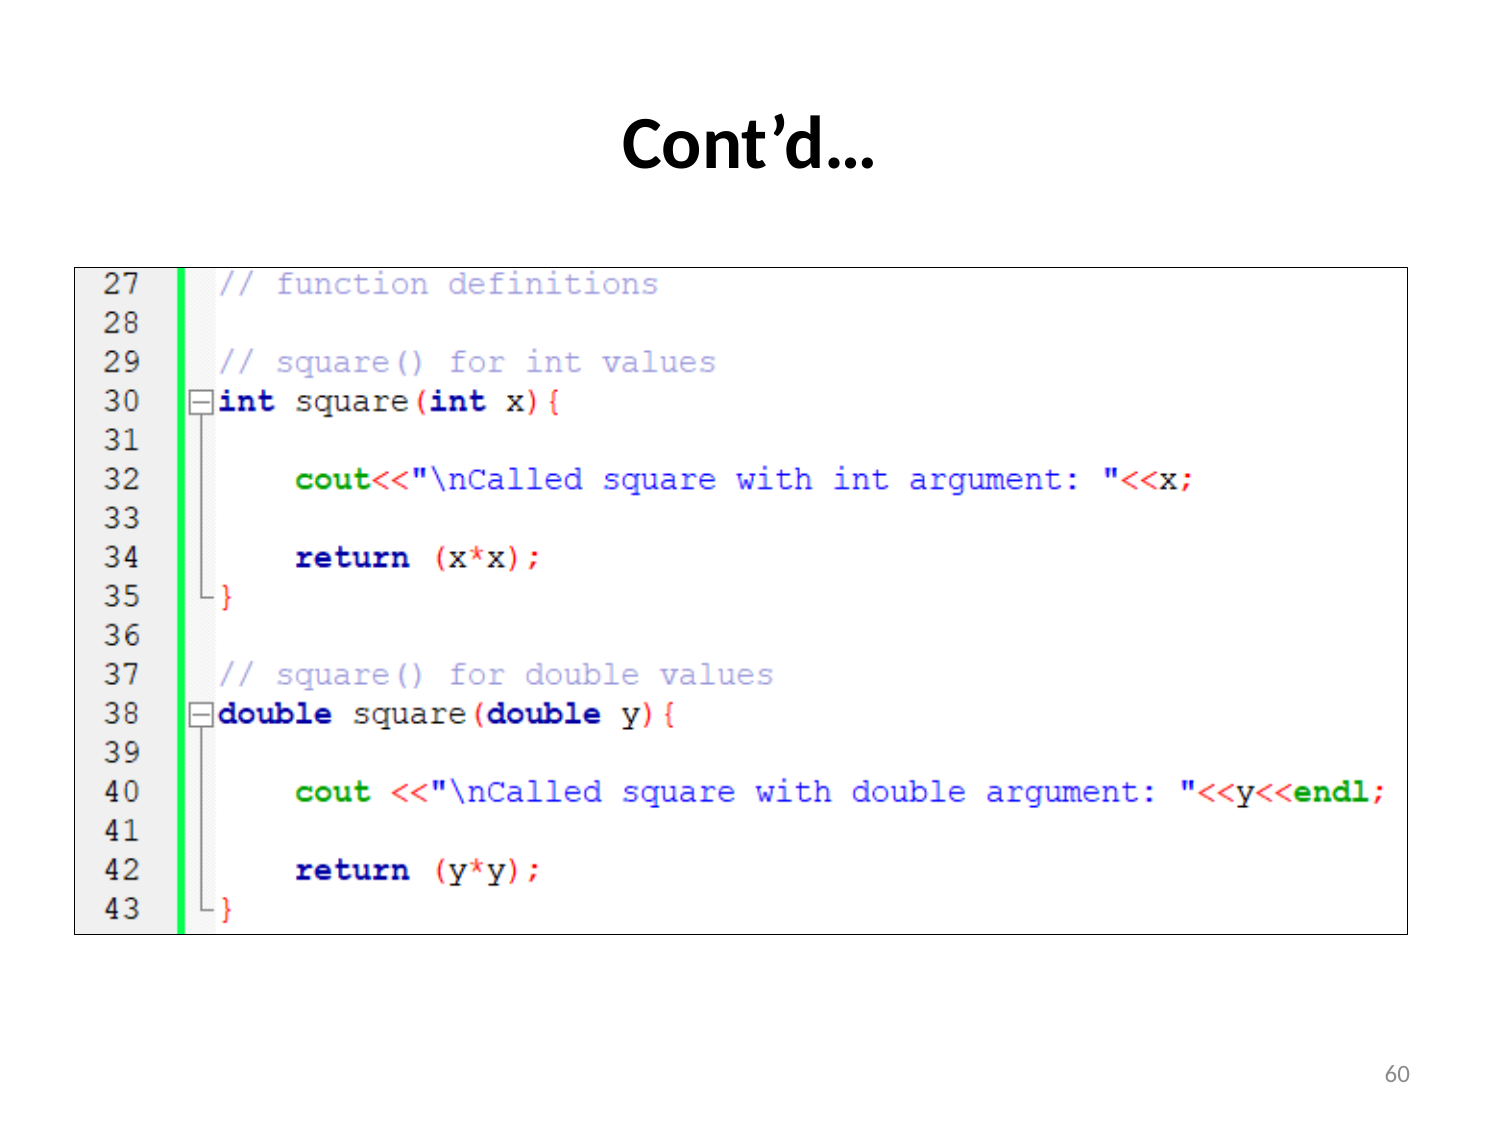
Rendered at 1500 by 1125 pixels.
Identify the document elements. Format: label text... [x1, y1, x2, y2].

title Cont’d… [75, 45, 1425, 233]
picture [74, 266, 1408, 935]
slide_number 60 [1074, 1042, 1425, 1103]
